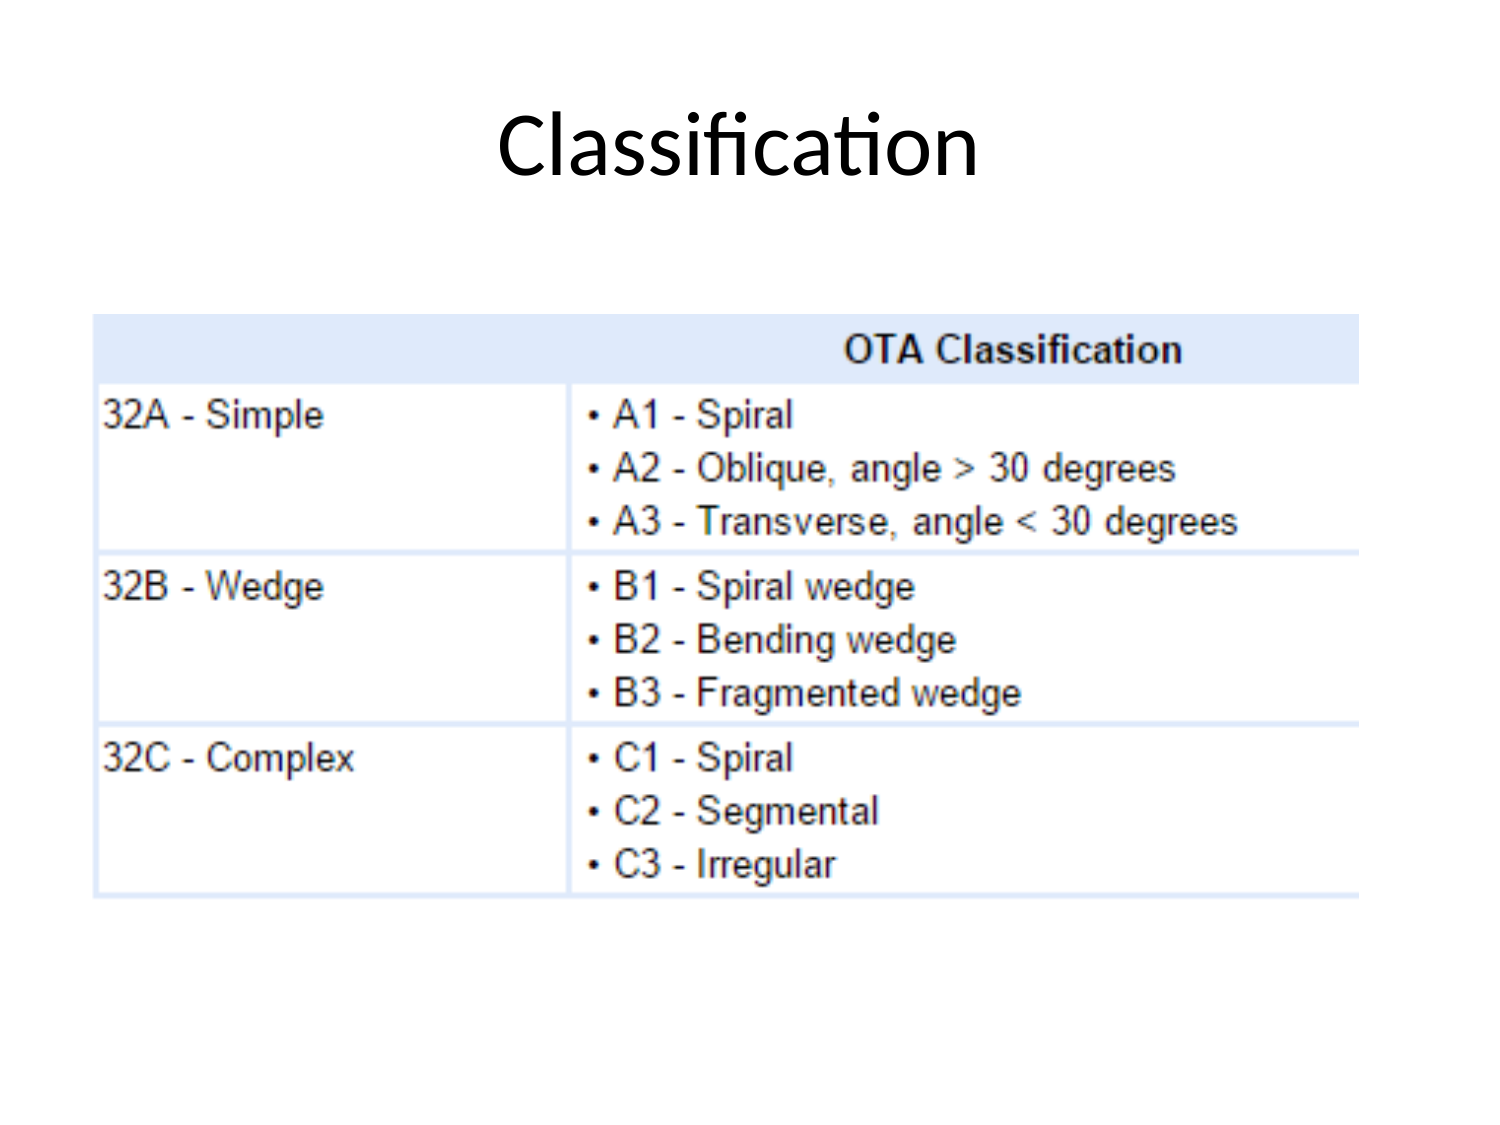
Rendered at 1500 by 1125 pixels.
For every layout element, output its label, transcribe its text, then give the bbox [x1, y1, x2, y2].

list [91, 314, 1359, 929]
title Classification [75, 45, 1425, 233]
